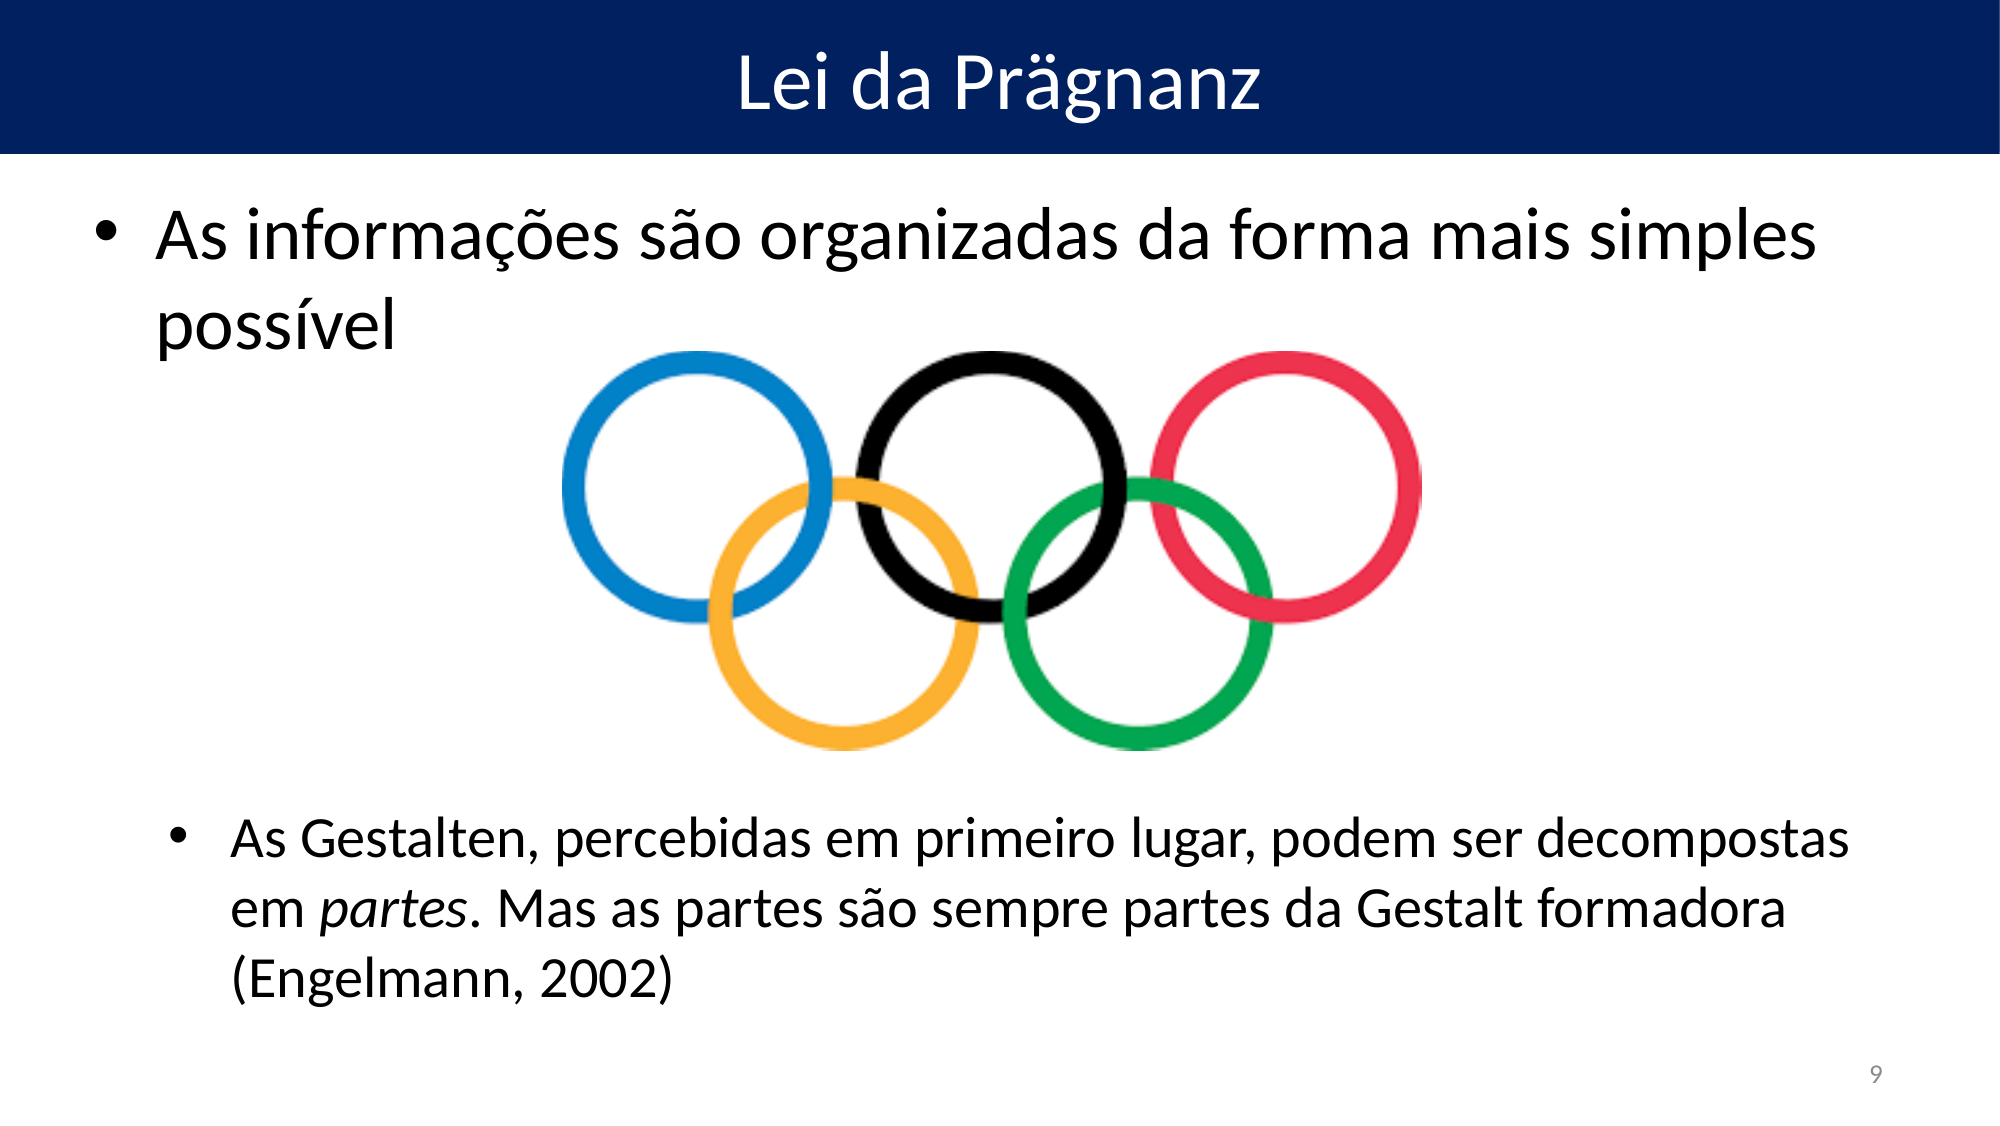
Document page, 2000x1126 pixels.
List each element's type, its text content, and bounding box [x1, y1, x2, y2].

text_box Lei da Prägnanz [0, 0, 2000, 154]
text_box As informações são organizadas da forma mais simples possível As Gestalten, percebidas em primeiro lugar, podem ser decompostas em partes. Mas as partes são sempre partes da Gestalt formadora (Engelmann, 2002) [76, 175, 1938, 1067]
picture [562, 351, 1422, 751]
slide_number 9 [1433, 1067, 1900, 1103]
